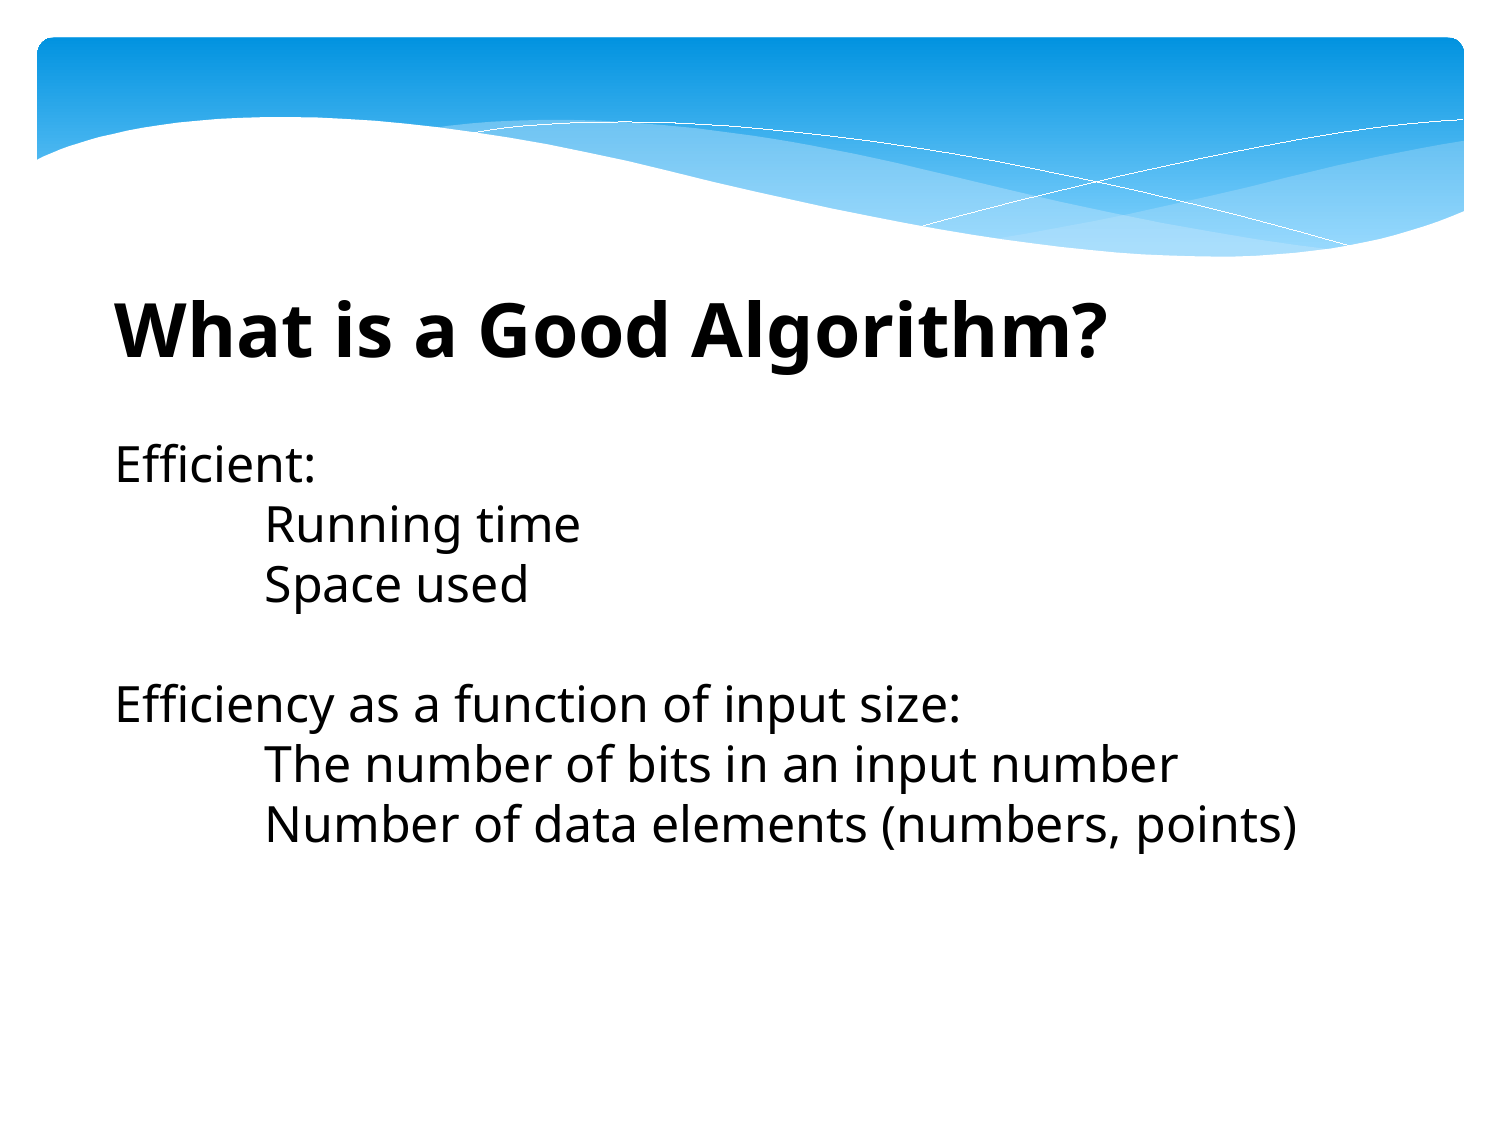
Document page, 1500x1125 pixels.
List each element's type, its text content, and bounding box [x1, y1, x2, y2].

text_box What is a Good Algorithm? Efficient: Running time Space used Efficiency as a function of input size: The number of bits in an input number Number of data elements (numbers, points) [99, 274, 1388, 860]
